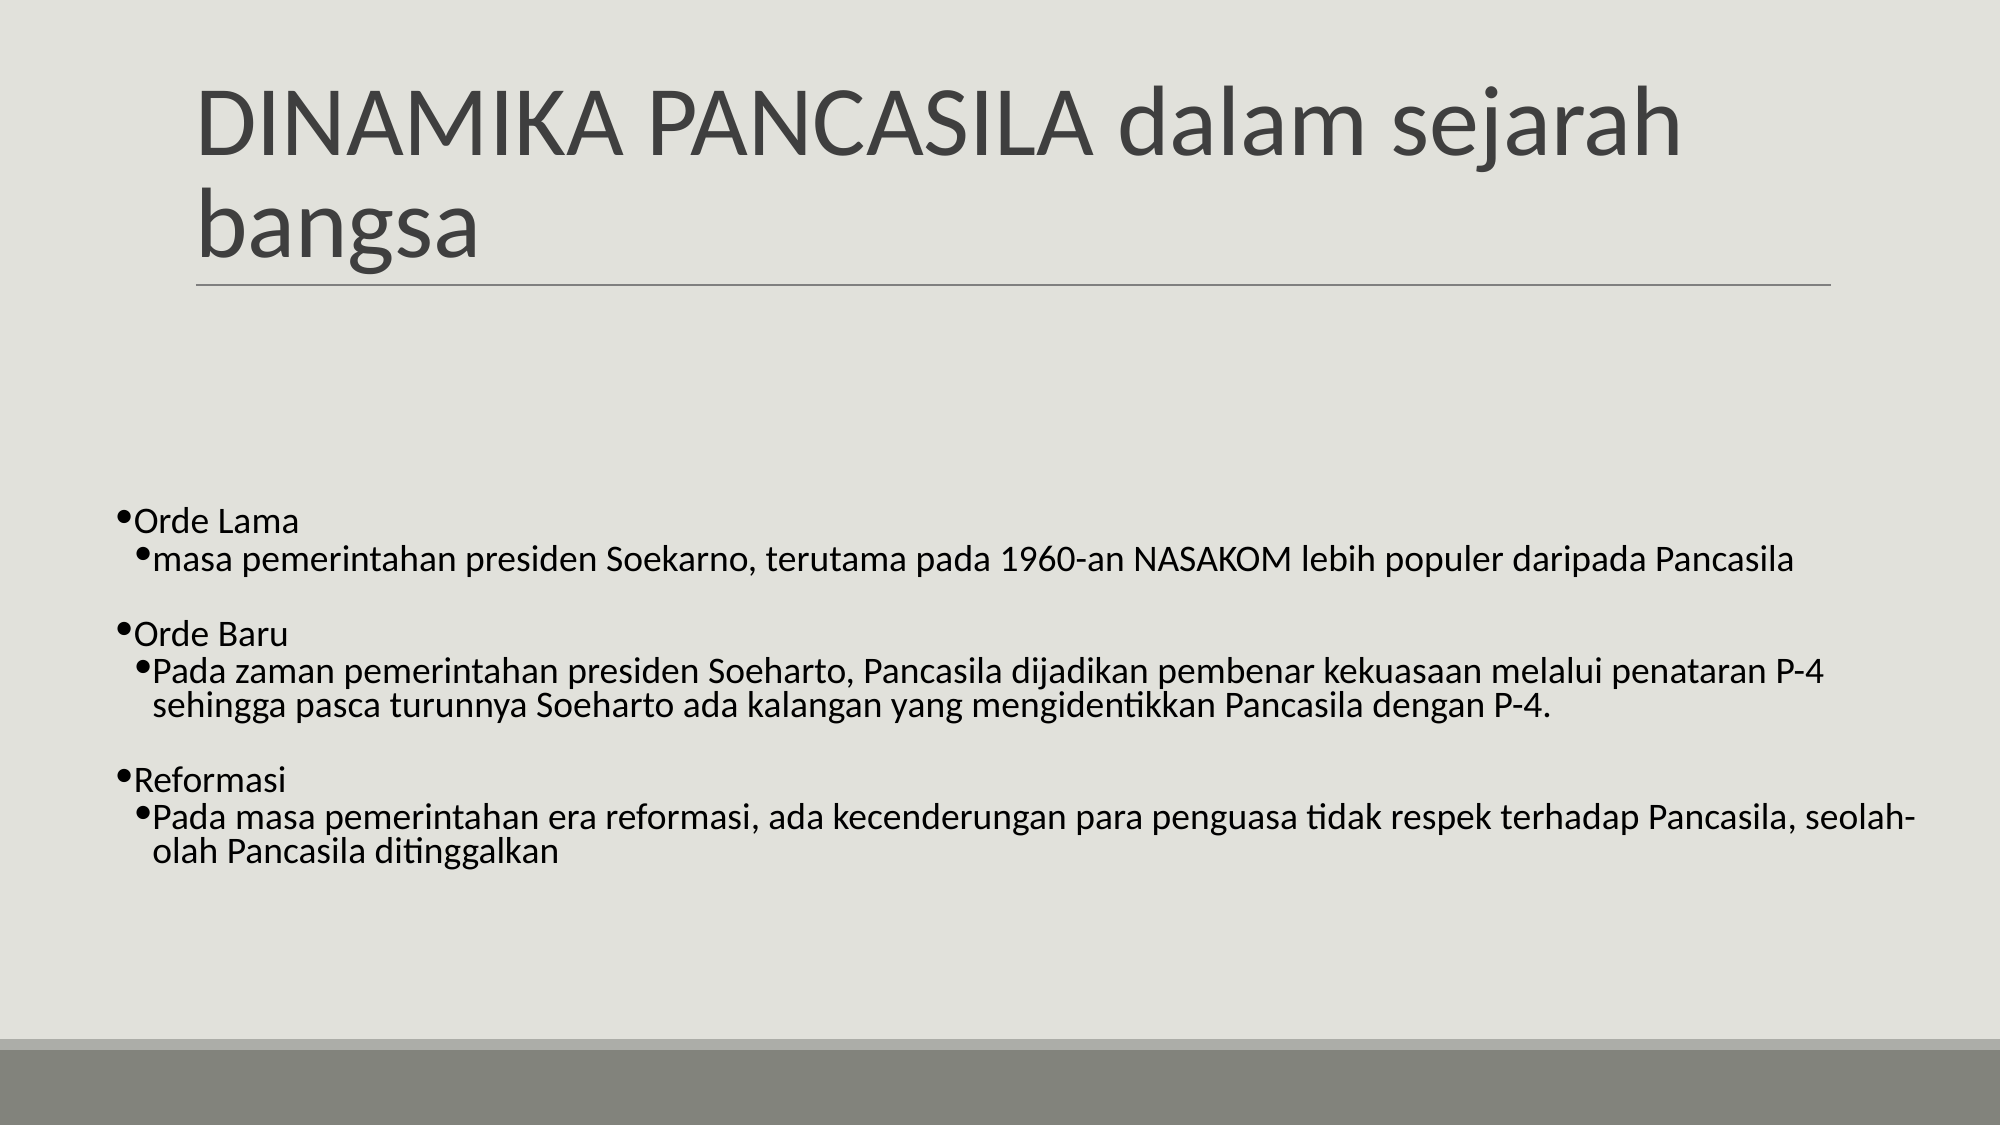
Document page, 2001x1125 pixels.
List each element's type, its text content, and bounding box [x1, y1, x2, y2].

title DINAMIKA PANCASILA dalam sejarah bangsa [180, 47, 1830, 285]
text_box Orde Lama masa pemerintahan presiden Soekarno, terutama pada 1960-an NASAKOM lebih populer daripada Pancasila Orde Baru Pada zaman pemerintahan presiden Soeharto, Pancasila dijadikan pembenar kekuasaan melalui penataran P-4 sehingga pasca turunnya Soeharto ada kalangan yang mengidentikkan Pancasila dengan P-4. Reformasi Pada masa pemerintahan era reformasi, ada kecenderungan para penguasa tidak respek terhadap Pancasila, seolah-olah Pancasila ditinggalkan [83, 341, 1951, 1036]
